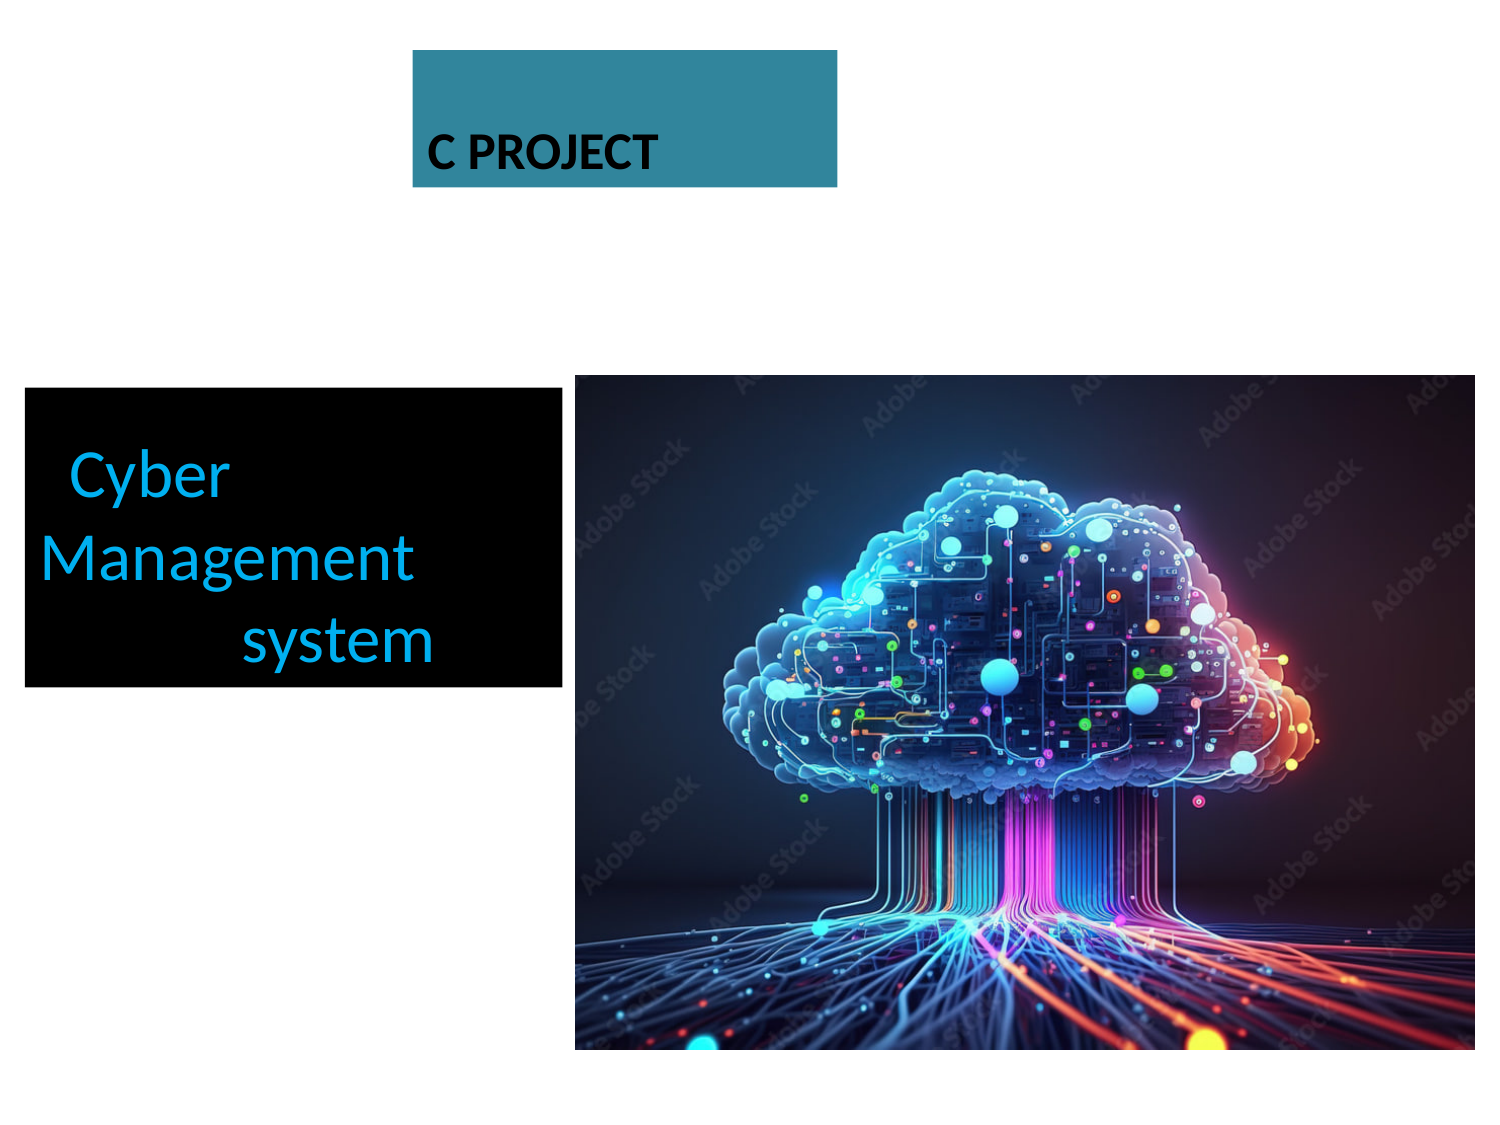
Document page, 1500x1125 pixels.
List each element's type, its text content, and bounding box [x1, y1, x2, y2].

title C PROJECT [412, 50, 838, 188]
list Cyber Management system [24, 387, 563, 688]
picture [574, 374, 1476, 1051]
